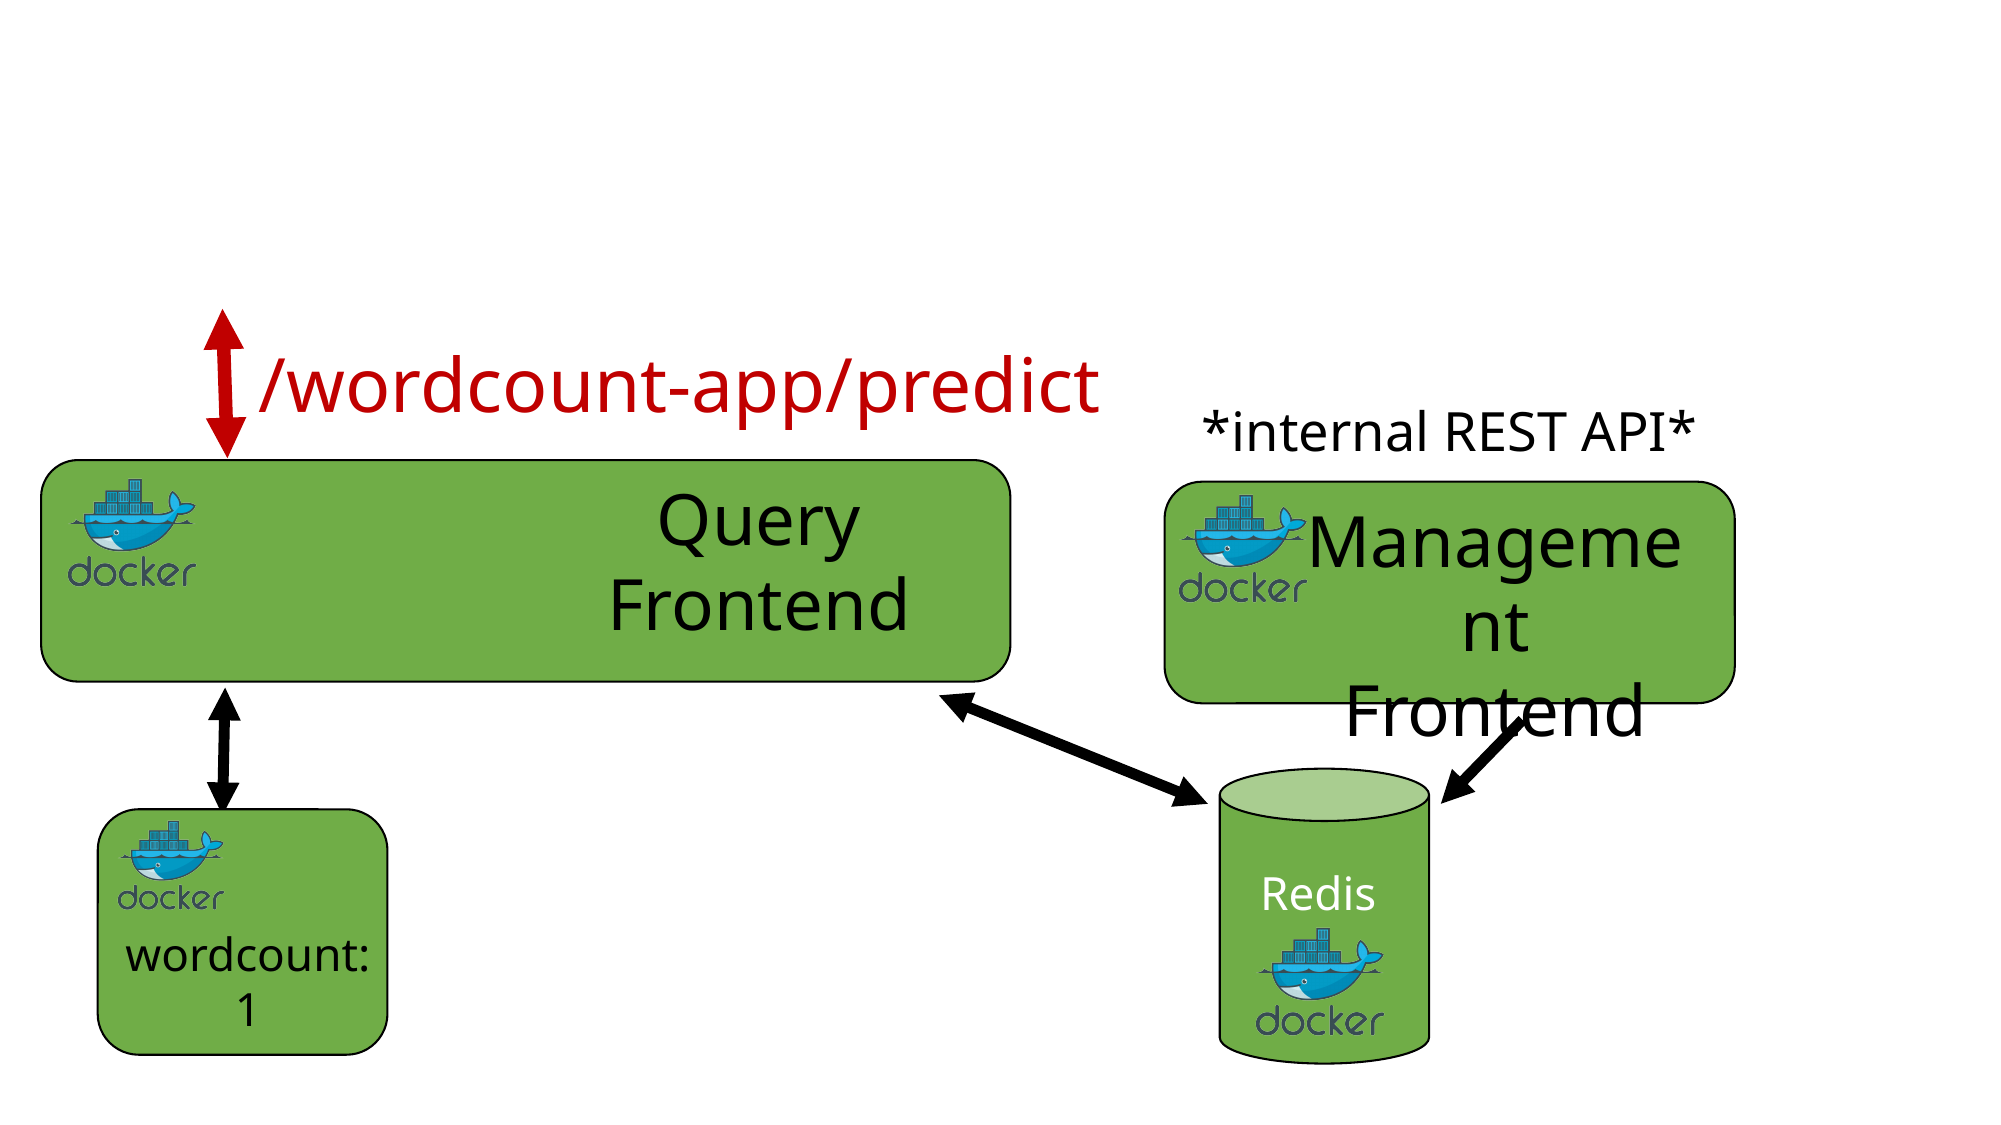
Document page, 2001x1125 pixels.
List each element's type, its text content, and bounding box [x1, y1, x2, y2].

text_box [222, 687, 226, 801]
text_box [40, 459, 1011, 683]
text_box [222, 308, 228, 459]
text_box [97, 801, 391, 1055]
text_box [1164, 481, 1735, 704]
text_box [1207, 768, 1429, 1064]
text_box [1440, 719, 1523, 804]
picture [44, 455, 219, 611]
picture [1155, 471, 1330, 627]
text_box *internal REST API* [1186, 389, 1713, 470]
text_box /wordcount-app/predict [243, 330, 1116, 436]
picture [1232, 904, 1407, 1060]
text_box Query Frontend [381, 467, 1137, 652]
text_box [938, 695, 1208, 804]
